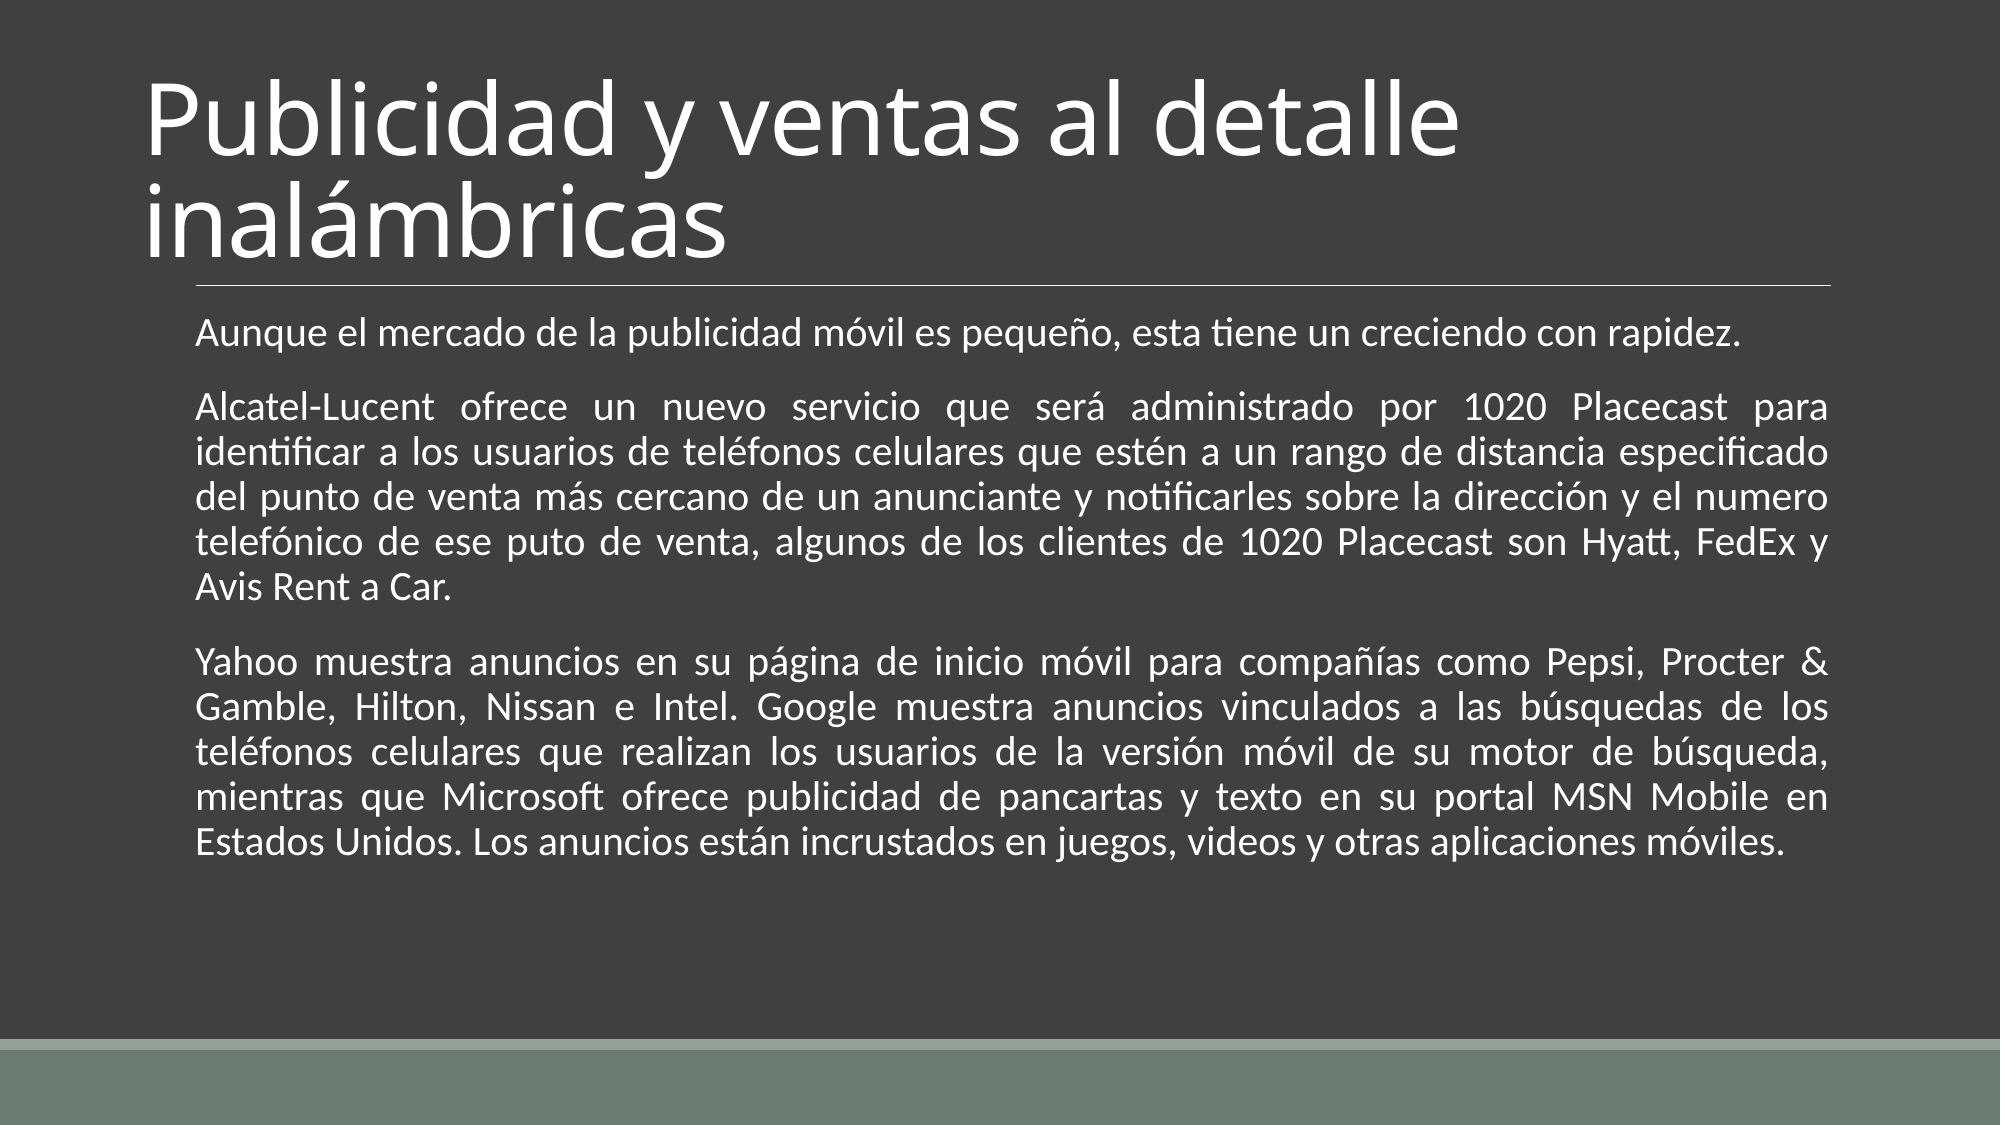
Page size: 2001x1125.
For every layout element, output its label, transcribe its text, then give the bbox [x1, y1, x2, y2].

title Publicidad y ventas al detalle inalámbricas [127, 47, 1887, 285]
list Aunque el mercado de la publicidad móvil es pequeño, esta tiene un creciendo con rapidez. Alcatel-Lucent ofrece un nuevo servicio que será administrado por 1020 Placecast para identificar a los usuarios de teléfonos celulares que estén a un rango de distancia especificado del punto de venta más cercano de un anunciante y notificarles sobre la dirección y el numero telefónico de ese puto de venta, algunos de los clientes de 1020 Placecast son Hyatt, FedEx y Avis Rent a Car. Yahoo muestra anuncios en su página de inicio móvil para compañías como Pepsi, Procter & Gamble, Hilton, Nissan e Intel. Google muestra anuncios vinculados a las búsquedas de los teléfonos celulares que realizan los usuarios de la versión móvil de su motor de búsqueda, mientras que Microsoft ofrece publicidad de pancartas y texto en su portal MSN Mobile en Estados Unidos. Los anuncios están incrustados en juegos, videos y otras aplicaciones móviles. [180, 302, 1830, 963]
